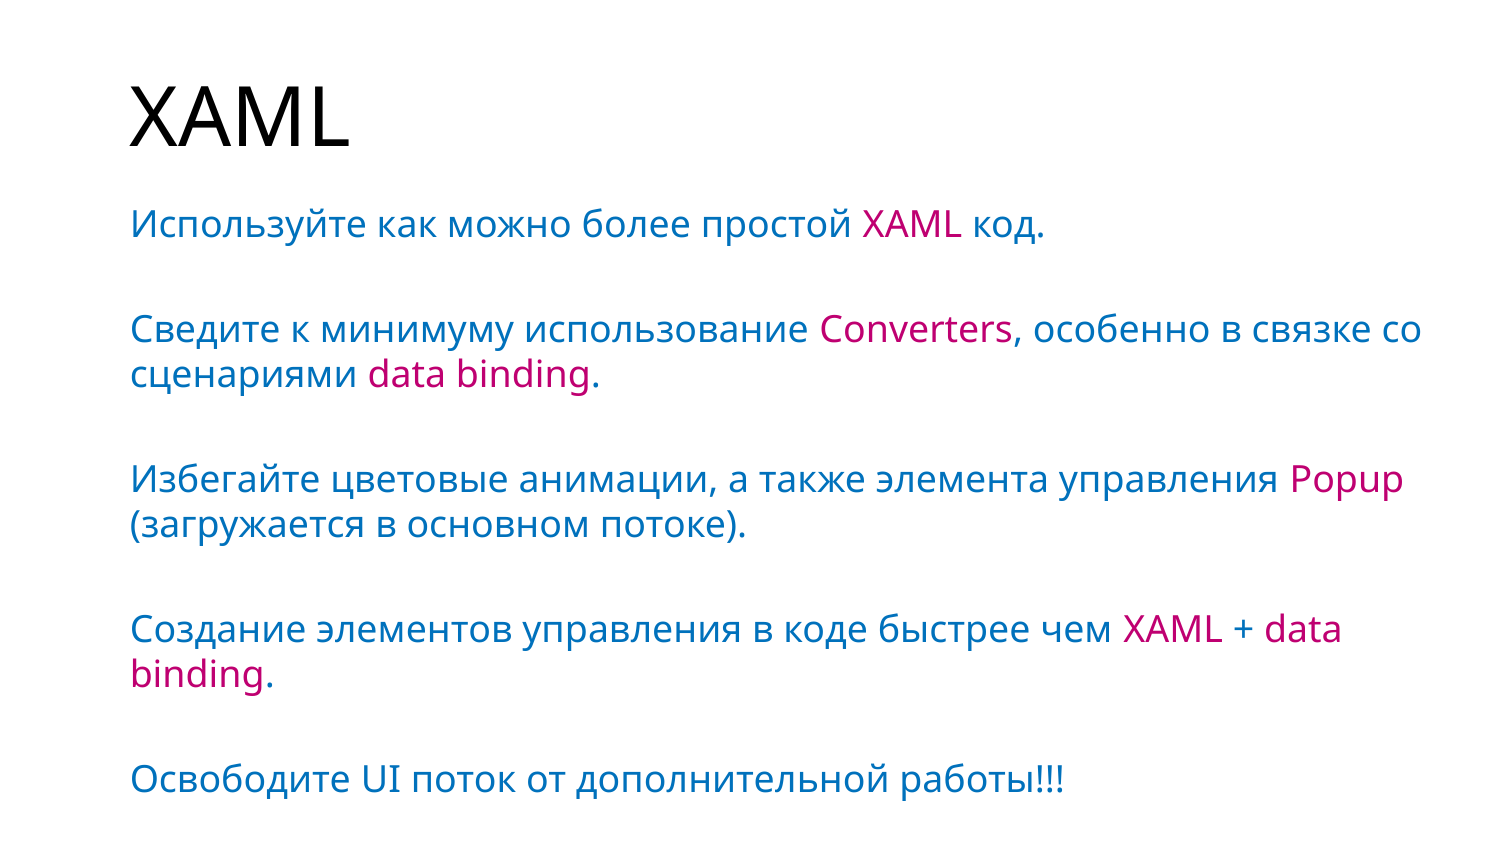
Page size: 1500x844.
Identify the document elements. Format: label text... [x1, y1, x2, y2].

list Используйте как можно более простой XAML код. Сведите к минимуму использование Converters, особенно в связке со сценариями data binding. Избегайте цветовые анимации, а также элемента управления Popup (загружается в основном потоке). Создание элементов управления в коде быстрее чем XAML + data binding. Освободите UI поток от дополнительной работы!!! [129, 200, 1444, 777]
title XAML [129, 52, 1444, 171]
